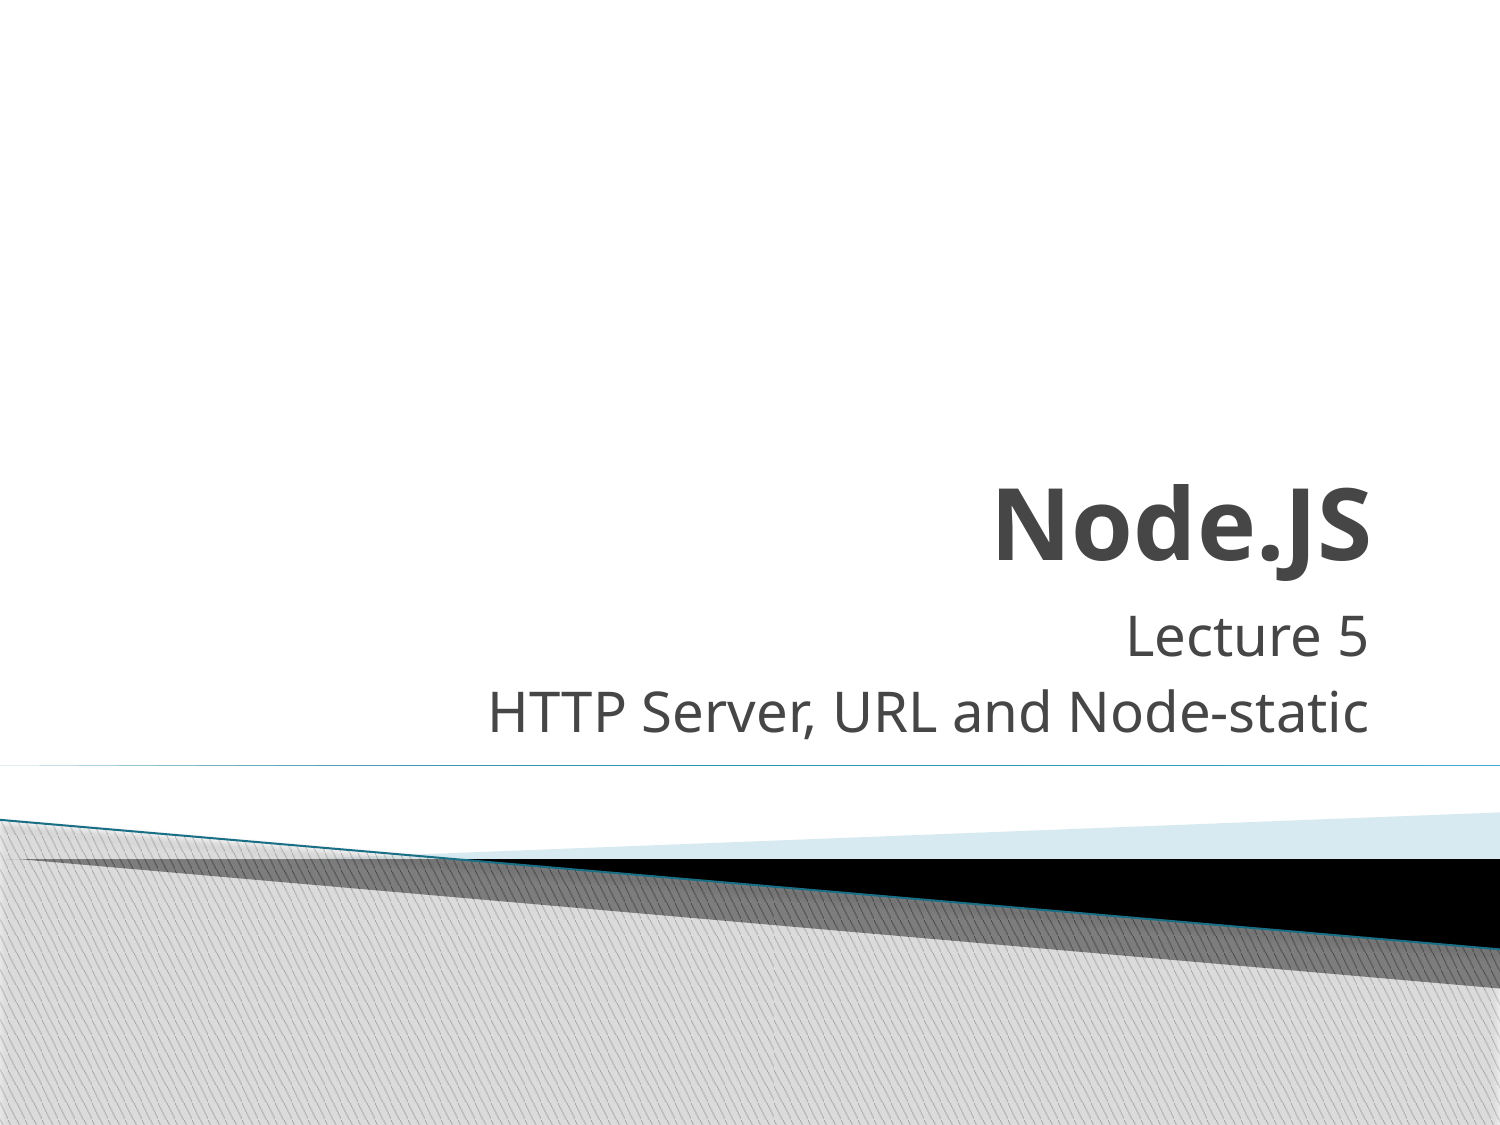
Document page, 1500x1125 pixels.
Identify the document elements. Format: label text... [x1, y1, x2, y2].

title Node.JS [112, 287, 1388, 588]
picture [5, 859, 1500, 989]
subtitle Lecture 5 HTTP Server, URL and Node-static [112, 592, 1388, 790]
